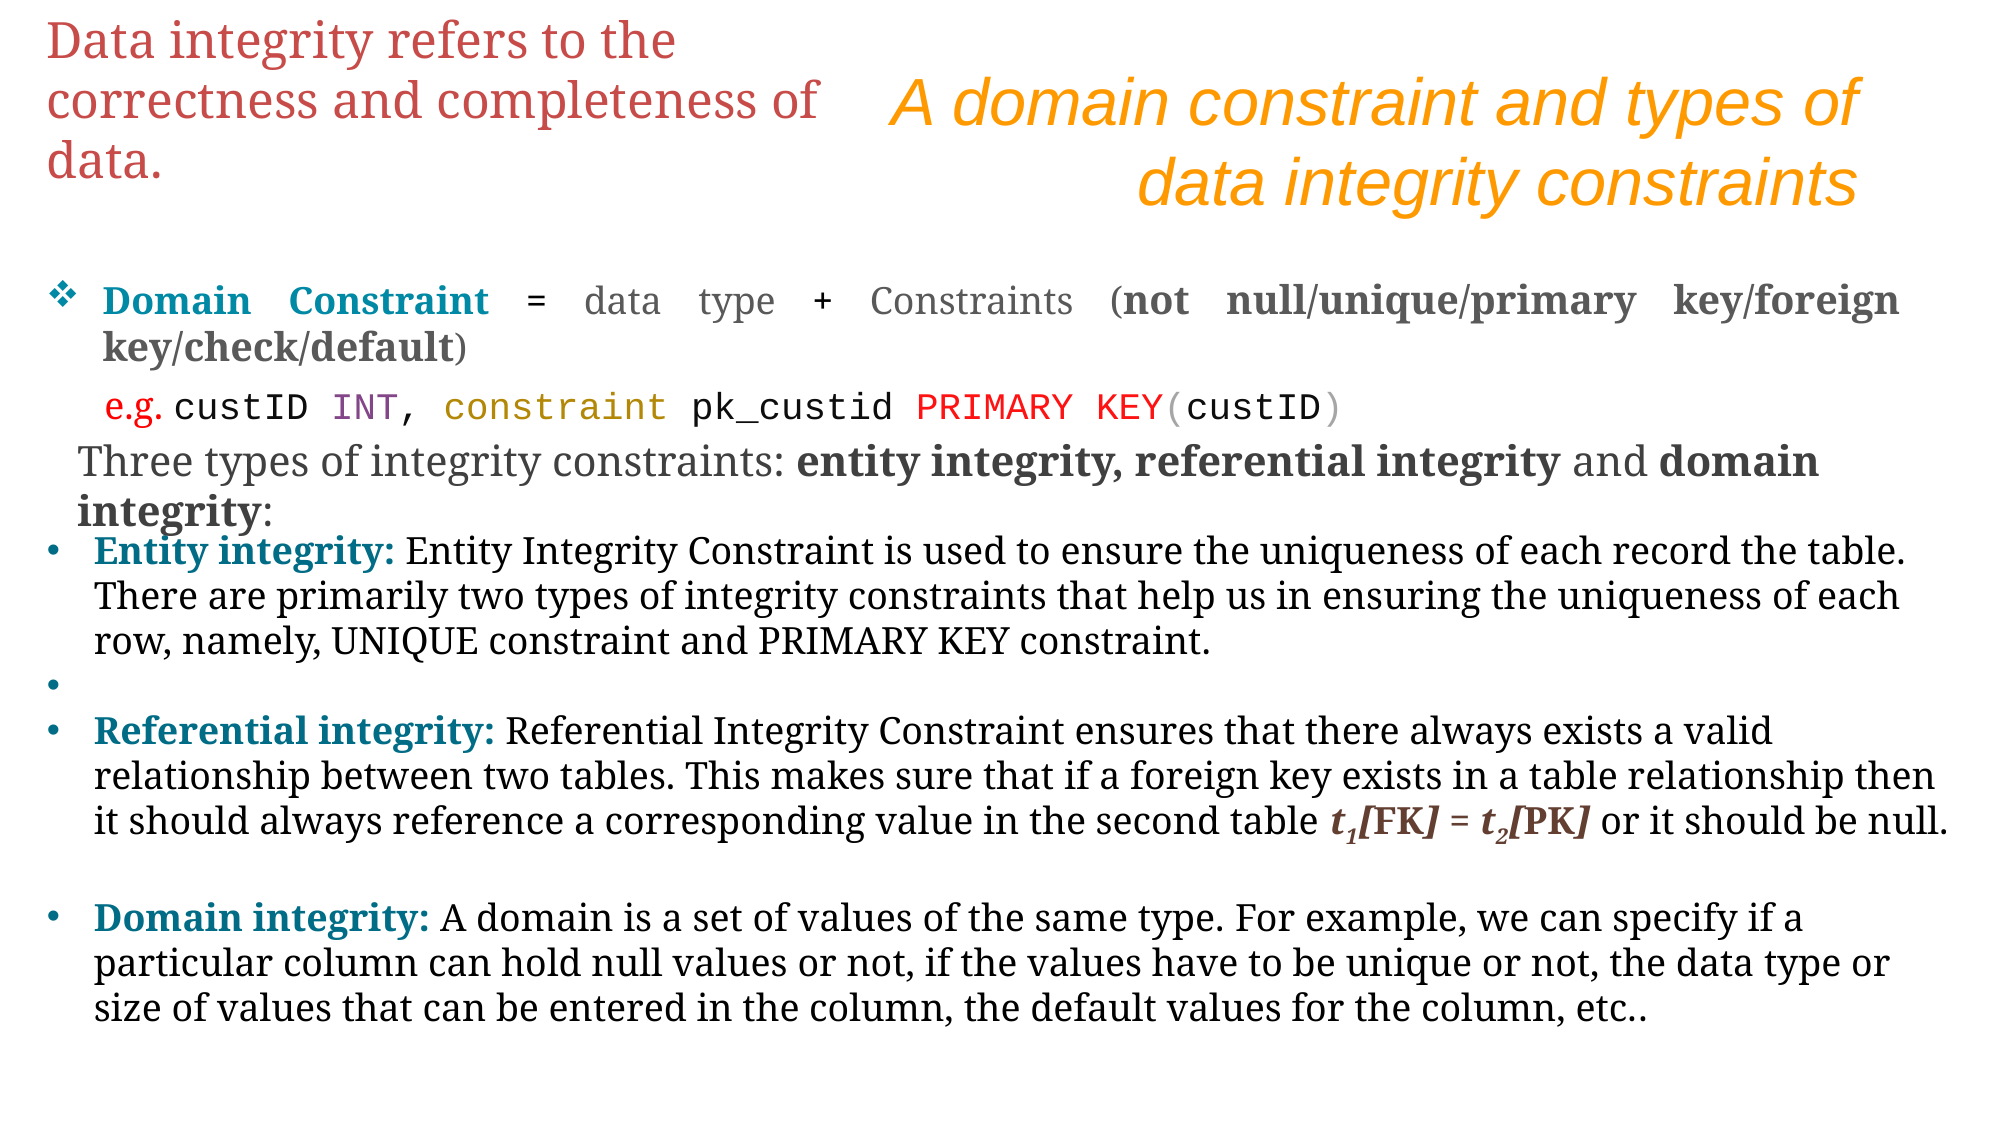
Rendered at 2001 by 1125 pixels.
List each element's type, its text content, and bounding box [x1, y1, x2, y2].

text_box Domain Constraint = data type + Constraints (not null/unique/primary key/foreign key/check/default) e.g. custID INT, constraint pk_custid PRIMARY KEY(custID) [31, 267, 1916, 435]
text_box Entity integrity: Entity Integrity Constraint is used to ensure the uniqueness of each record the table. There are primarily two types of integrity constraints that help us in ensuring the uniqueness of each row, namely, UNIQUE constraint and PRIMARY KEY constraint. Referential integrity: Referential Integrity Constraint ensures that there always exists a valid relationship between two tables. This makes sure that if a foreign key exists in a table relationship then it should always reference a corresponding value in the second table t1[FK] = t2[PK] or it should be null. Domain integrity: A domain is a set of values of the same type. For example, we can specify if a particular column can hold null values or not, if the values have to be unique or not, the data type or size of values that can be entered in the column, the default values for the column, etc.. [32, 519, 1970, 1036]
text_box Three types of integrity constraints: entity integrity, referential integrity and domain integrity: [62, 427, 1970, 543]
text_box A domain constraint and types of data integrity constraints [730, 51, 1874, 227]
text_box Data integrity refers to the correctness and completeness of data. [31, 1, 957, 196]
